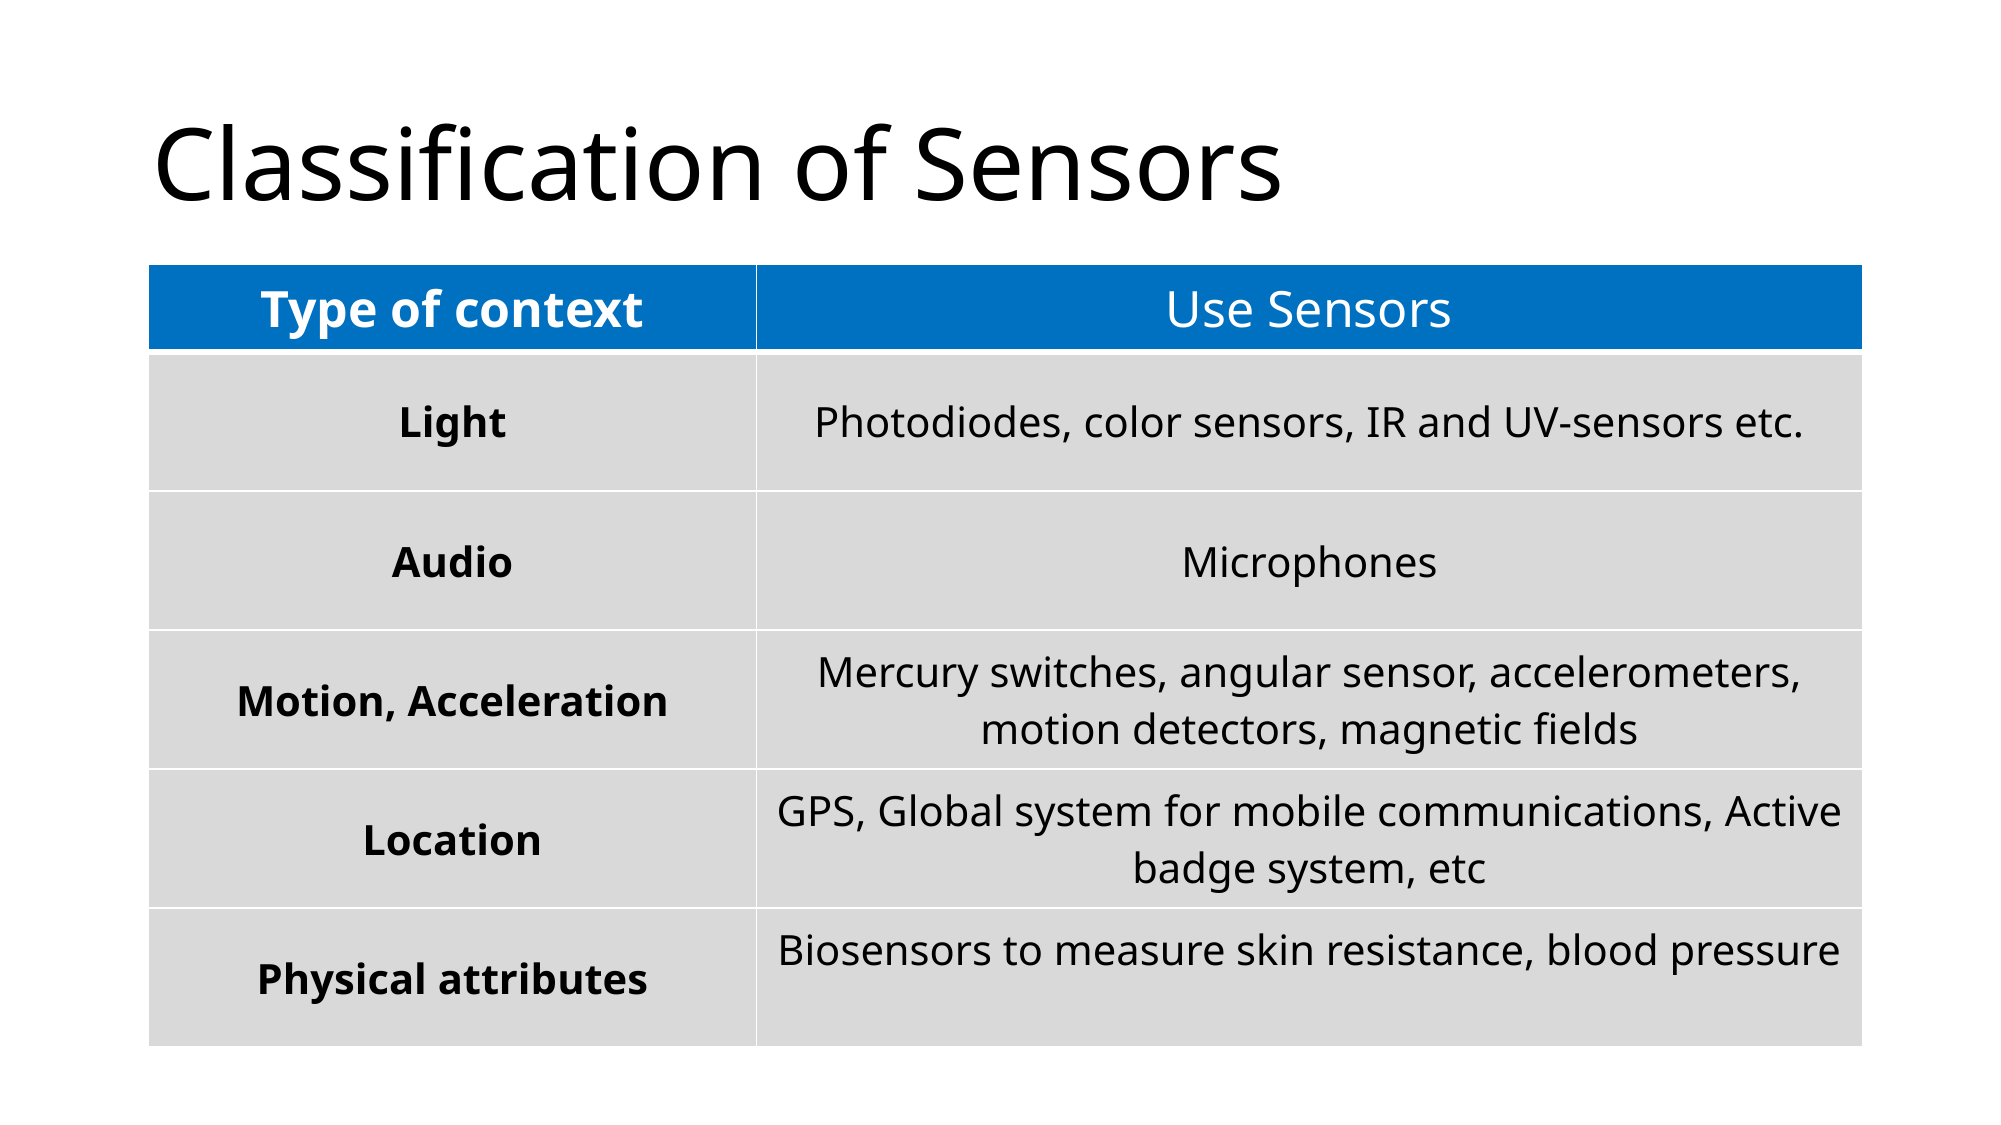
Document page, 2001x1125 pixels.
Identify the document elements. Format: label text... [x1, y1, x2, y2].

table_cell GPS, Global system for mobile communications, Active badge system, etc [757, 770, 1862, 907]
table_cell Microphones [757, 492, 1862, 629]
table_cell Motion, Acceleration [149, 631, 756, 768]
table_cell Biosensors to measure skin resistance, blood pressure [757, 909, 1862, 1046]
table_cell Location [149, 770, 756, 907]
table_cell Physical attributes [149, 909, 756, 1046]
table_cell Mercury switches, angular sensor, accelerometers, motion detectors, magnetic fields [757, 631, 1862, 768]
table_cell Photodiodes, color sensors, IR and UV-sensors etc. [757, 355, 1862, 490]
table_cell Light [149, 355, 756, 490]
title Classification of Sensors [137, 59, 1863, 278]
table_header Use Sensors [757, 265, 1862, 349]
table_cell Audio [149, 492, 756, 629]
table_header Type of context [149, 265, 756, 349]
